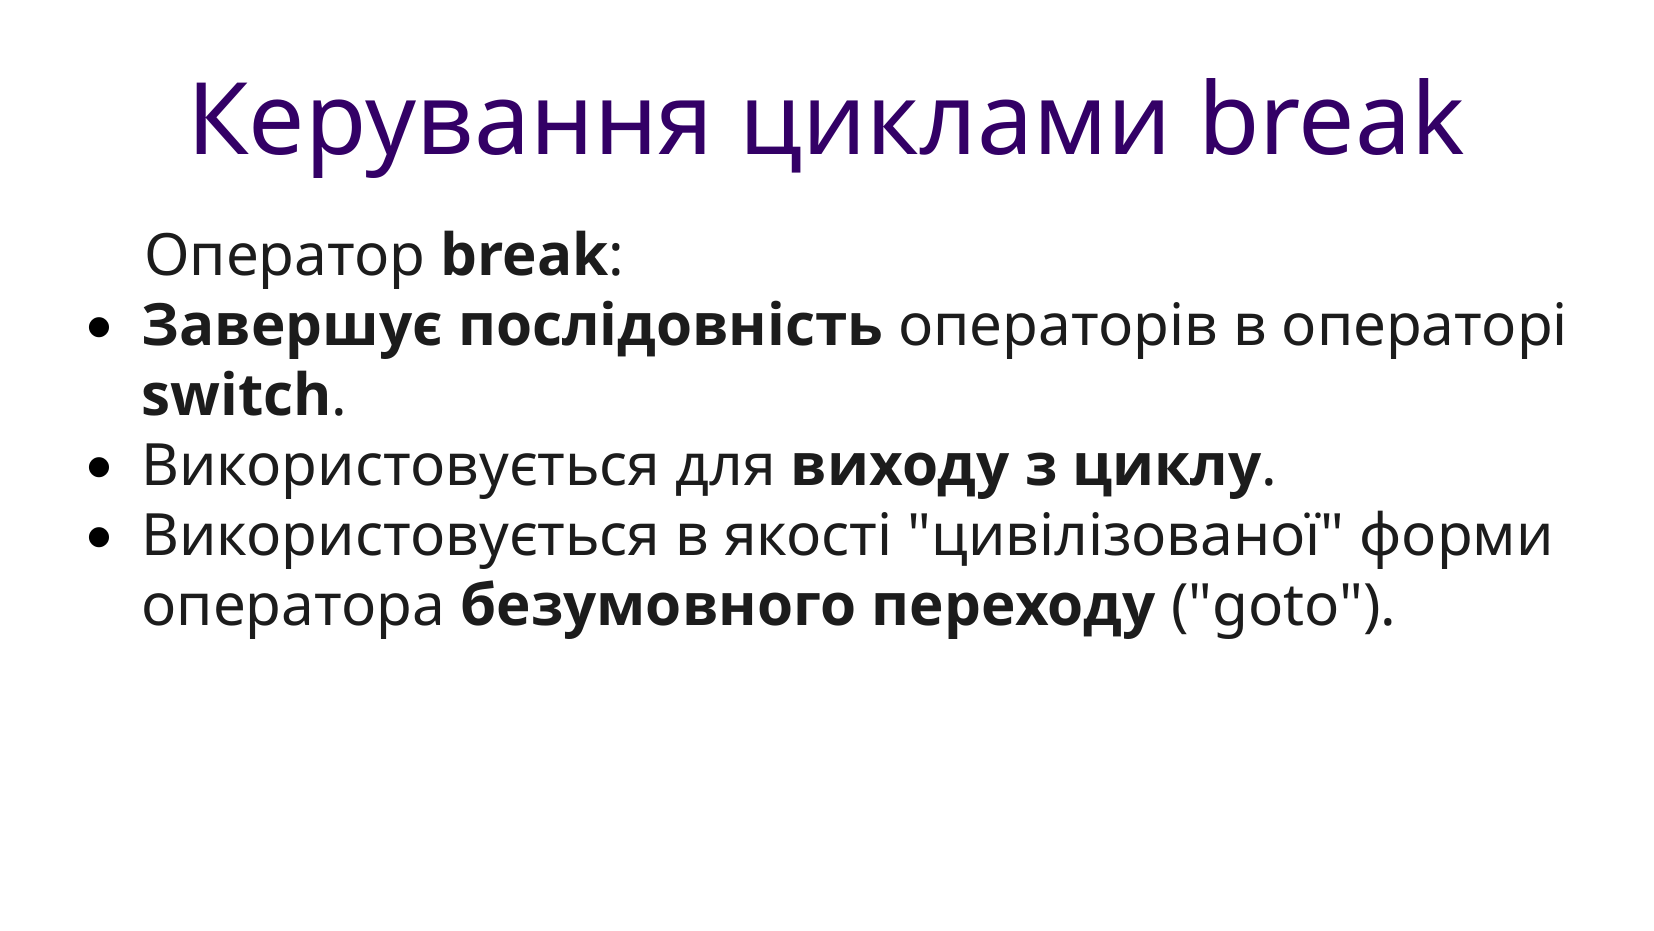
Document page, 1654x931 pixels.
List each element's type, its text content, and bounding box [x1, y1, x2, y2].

text_box Оператор break: Завершує послідовність операторів в операторі switch. Використовується для виходу з циклу. Використовується в якості "цивілізованої" форми оператора безумовного переходу ("goto"). [70, 217, 1607, 757]
text_box Керування циклами break [82, 37, 1571, 193]
